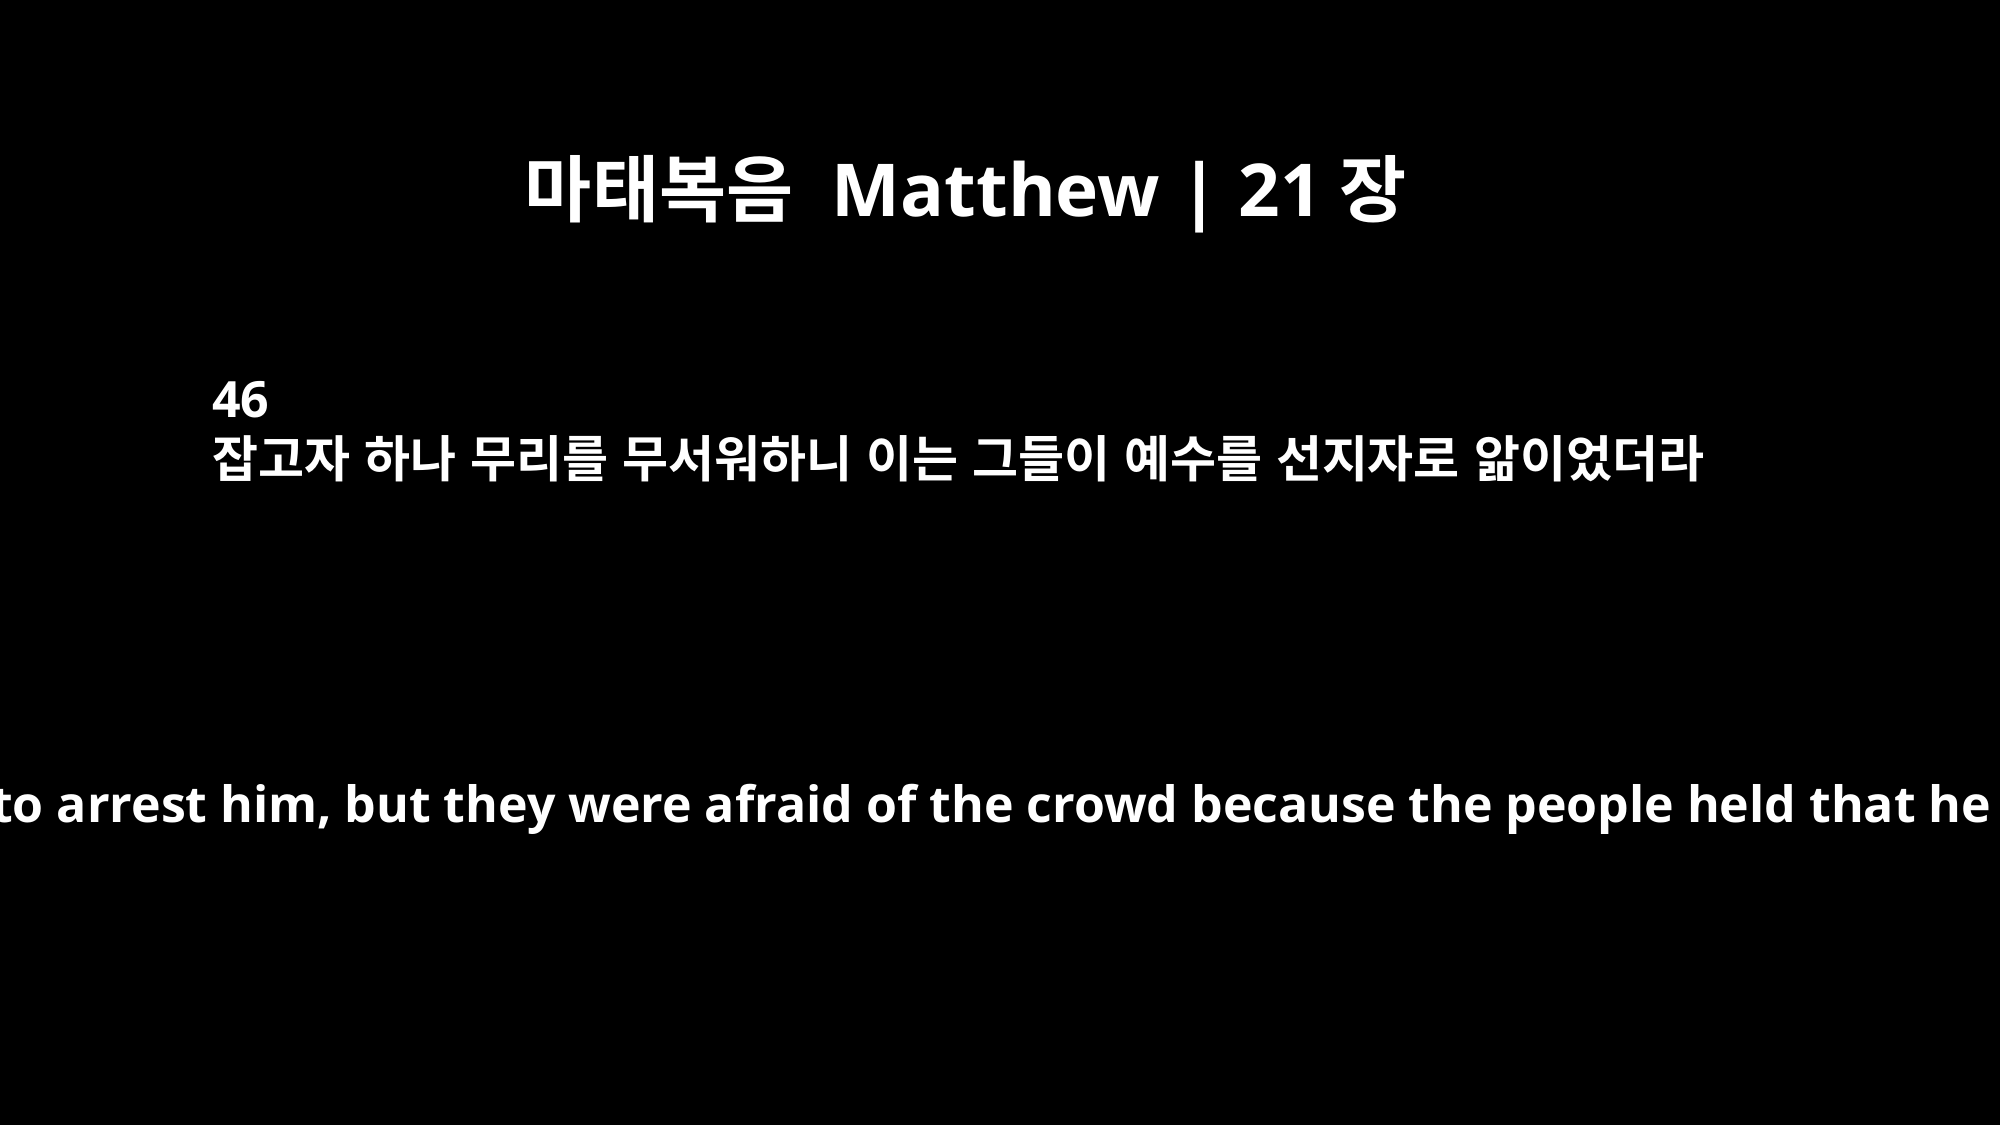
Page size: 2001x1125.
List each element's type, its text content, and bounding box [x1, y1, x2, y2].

text_box 46 잡고자 하나 무리를 무서워하니 이는 그들이 예수를 선지자로 앎이었더라 [197, 359, 1720, 495]
text_box 마태복음 Matthew | 21장 [510, 136, 1422, 239]
text_box They looked for a way to arrest him, but they were afraid of the crowd because the people held that he was a prophet. [0, 764, 2000, 840]
